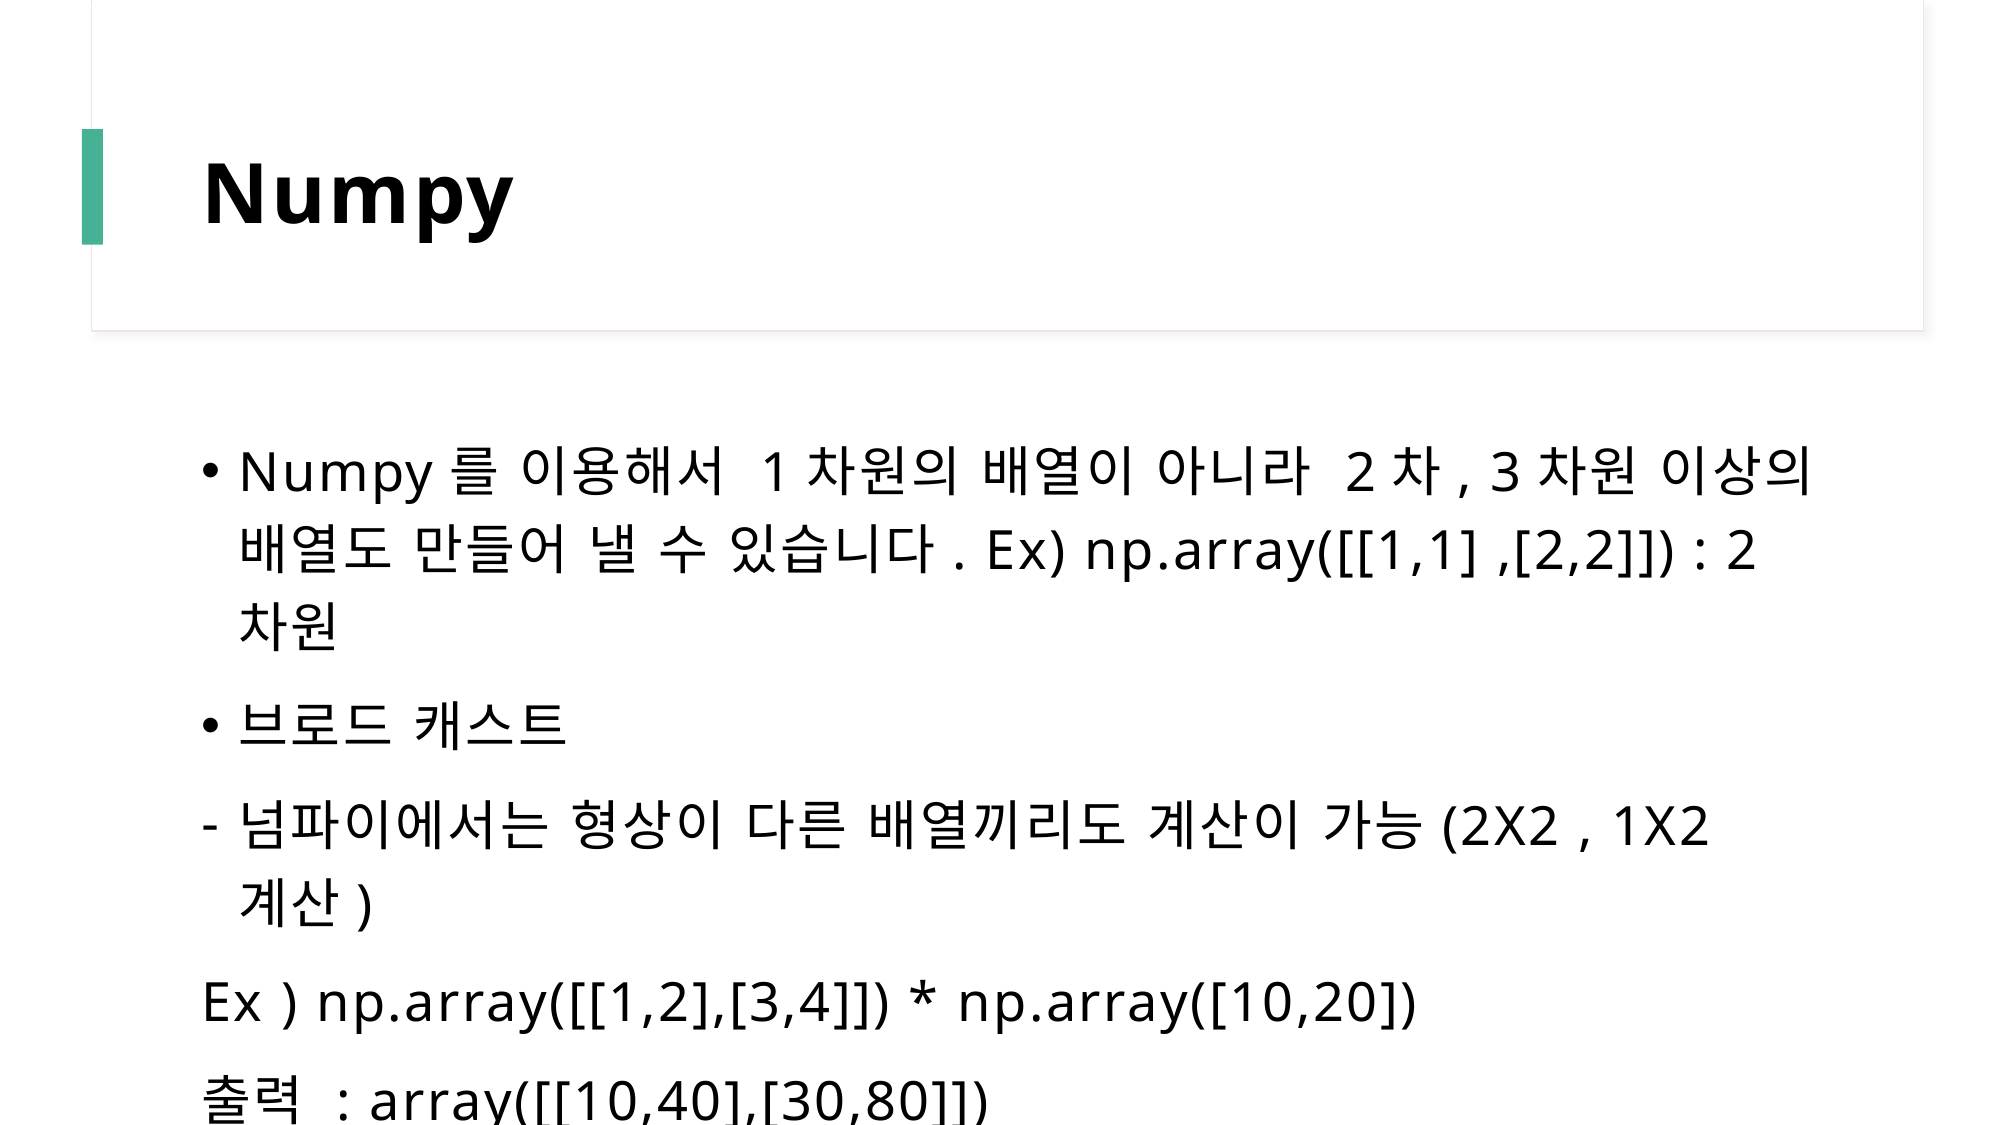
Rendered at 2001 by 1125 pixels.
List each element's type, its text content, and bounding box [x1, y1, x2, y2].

title Numpy [183, 90, 1851, 284]
list Numpy를 이용해서 1차원의 배열이 아니라 2차, 3차원 이상의 배열도 만들어 낼 수 있습니다. Ex) np.array([[1,1] ,[2,2]]) : 2차원 브로드 캐스트 넘파이에서는 형상이 다른 배열끼리도 계산이 가능(2X2 , 1X2 계산) Ex ) np.array([[1,2],[3,4]]) * np.array([10,20]) 출력 : array([[10,40],[30,80]]) [183, 406, 1851, 1013]
